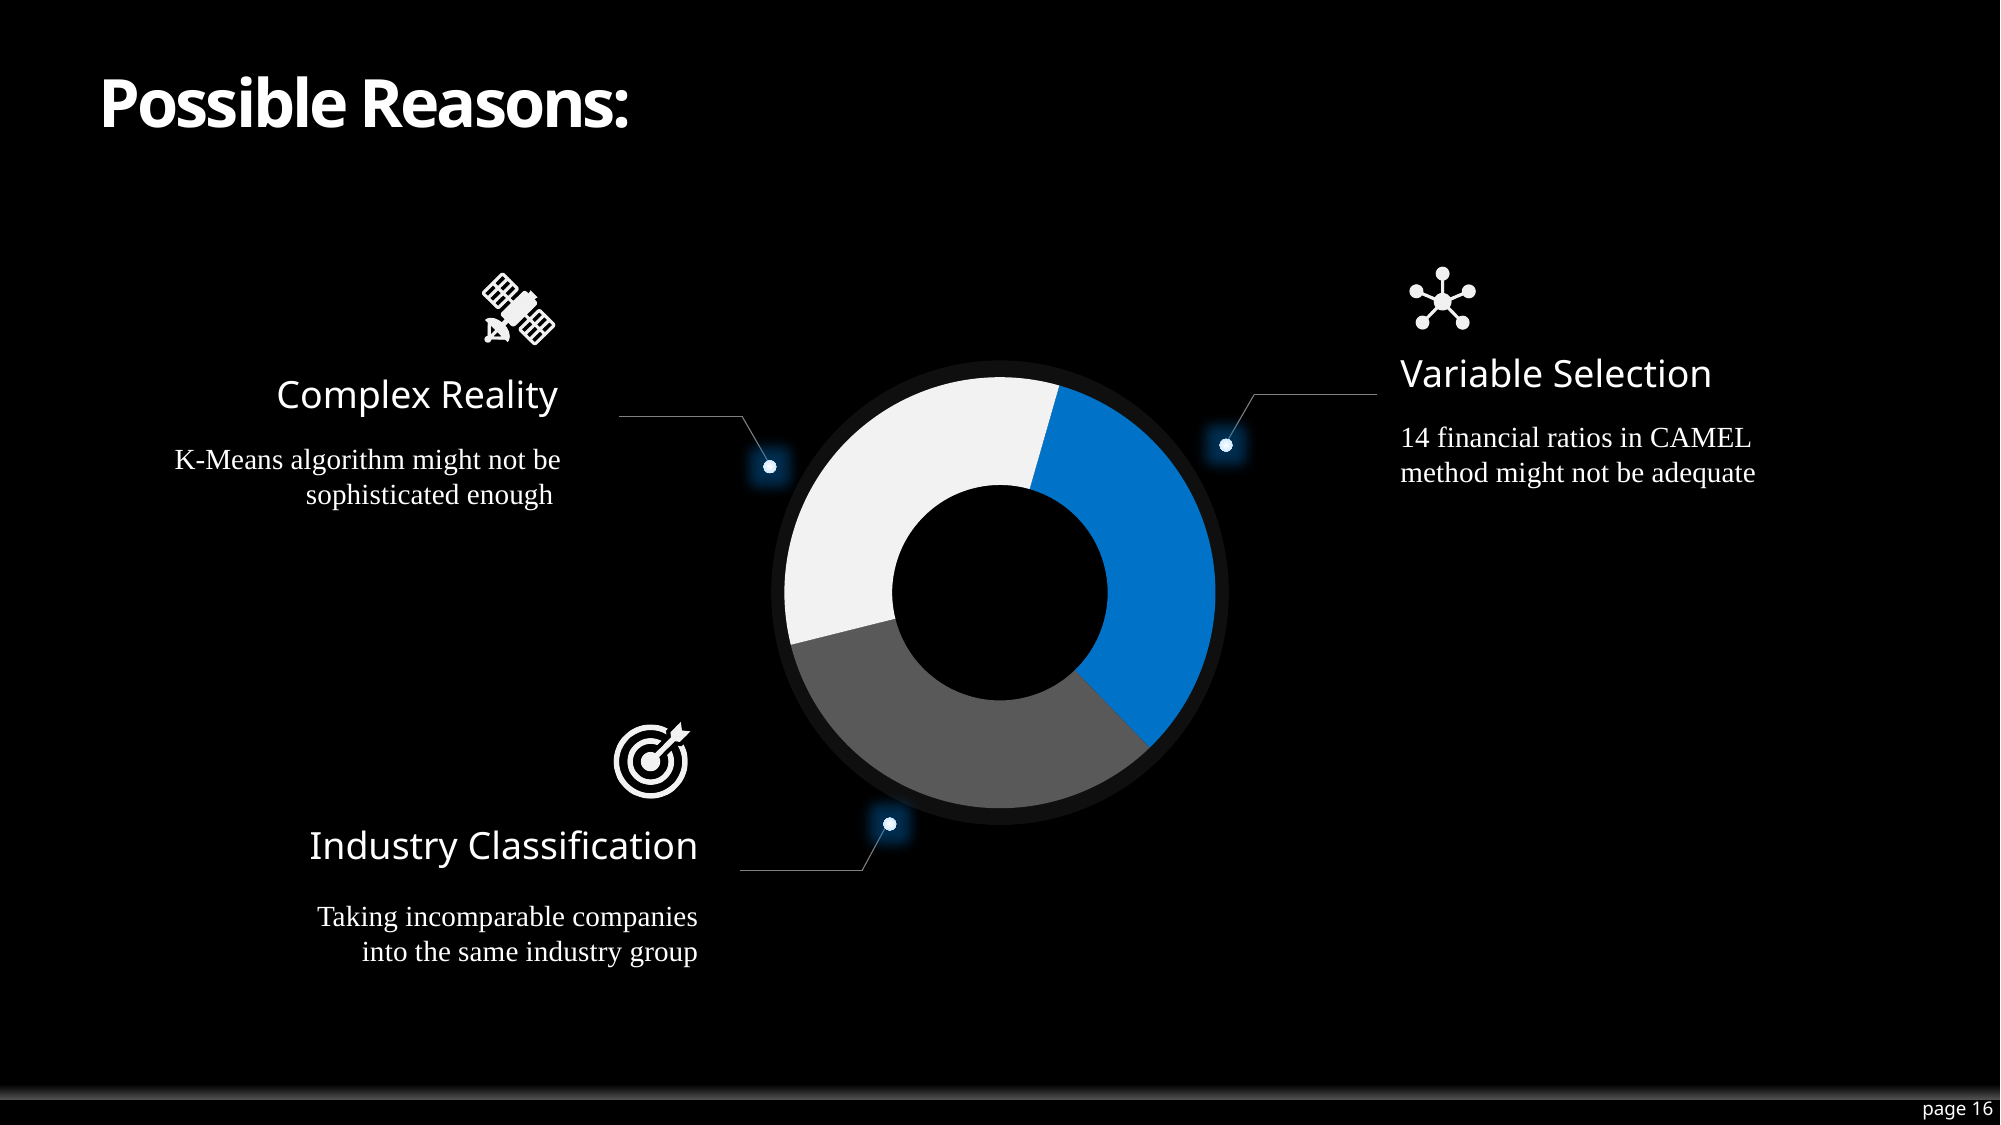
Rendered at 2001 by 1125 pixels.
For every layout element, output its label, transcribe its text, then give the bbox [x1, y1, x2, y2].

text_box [166, 269, 777, 520]
slide_number page 16 [1903, 1096, 1994, 1123]
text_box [276, 713, 897, 1046]
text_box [1219, 255, 1793, 509]
chart [772, 368, 1228, 818]
title Possible Reasons: [98, 70, 1735, 142]
